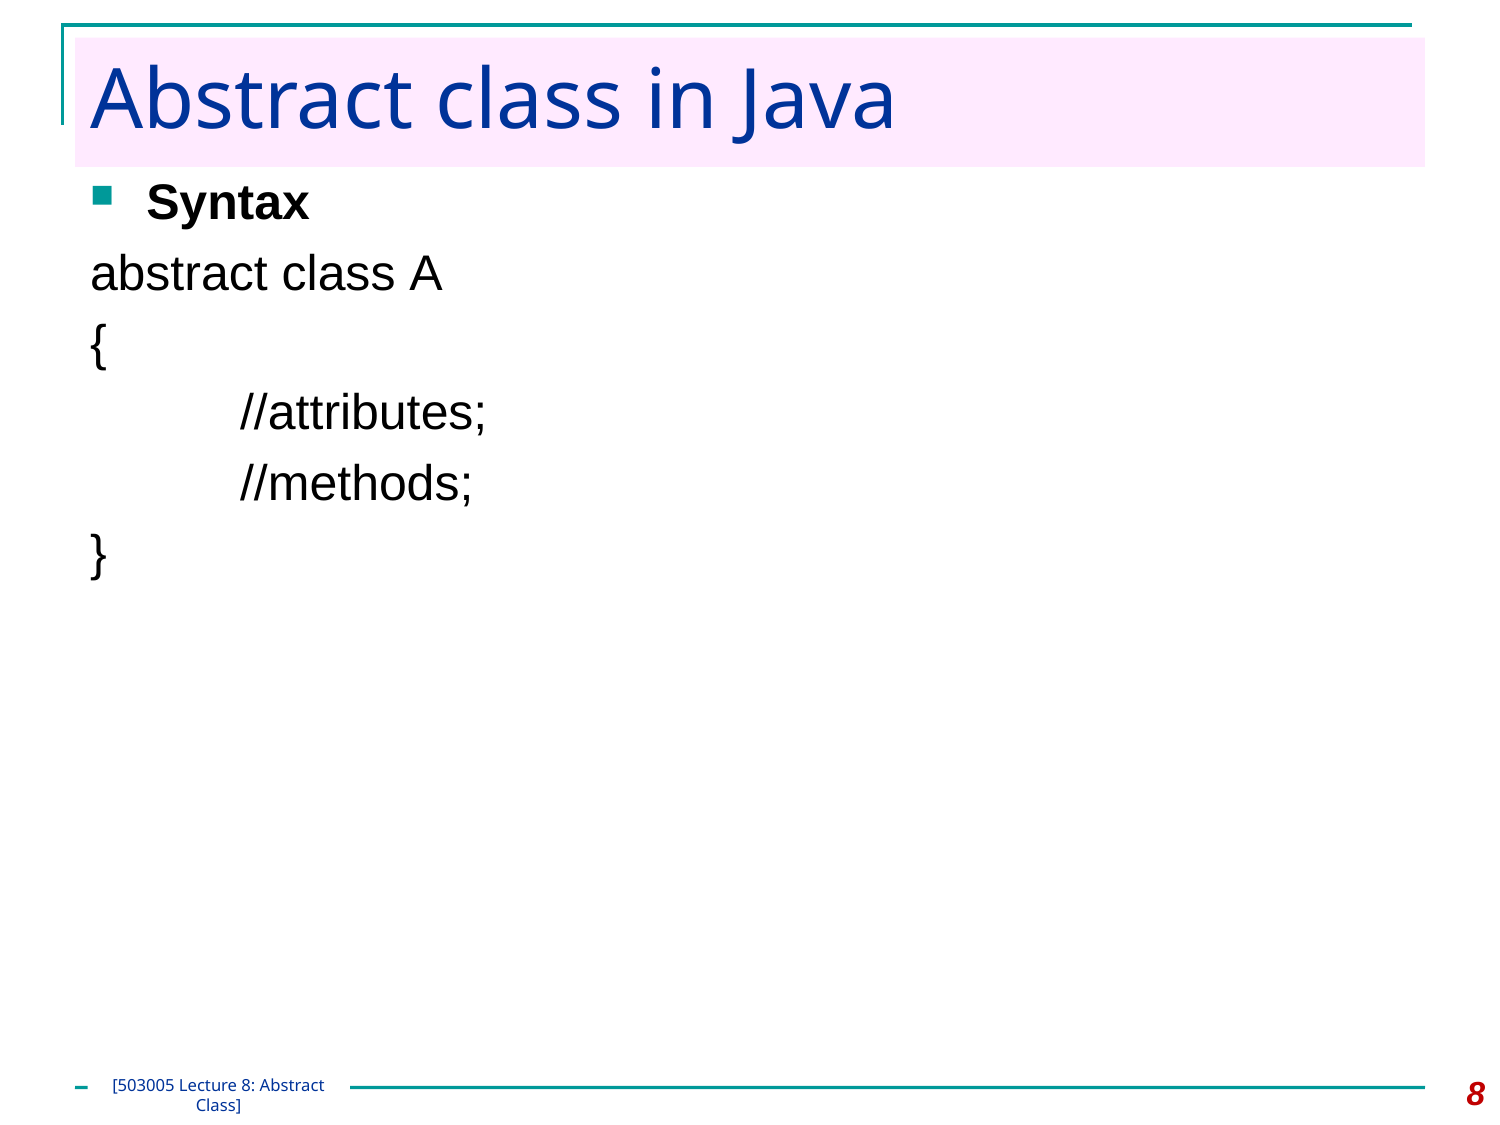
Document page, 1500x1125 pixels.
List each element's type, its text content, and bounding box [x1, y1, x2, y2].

title Abstract class in Java [74, 37, 1426, 168]
slide_number 8 [1400, 1065, 1500, 1125]
text_box [503005 Lecture 8: Abstract Class] [87, 1074, 350, 1100]
list Syntax abstract class A { //attributes; //methods; } [74, 162, 1401, 1051]
